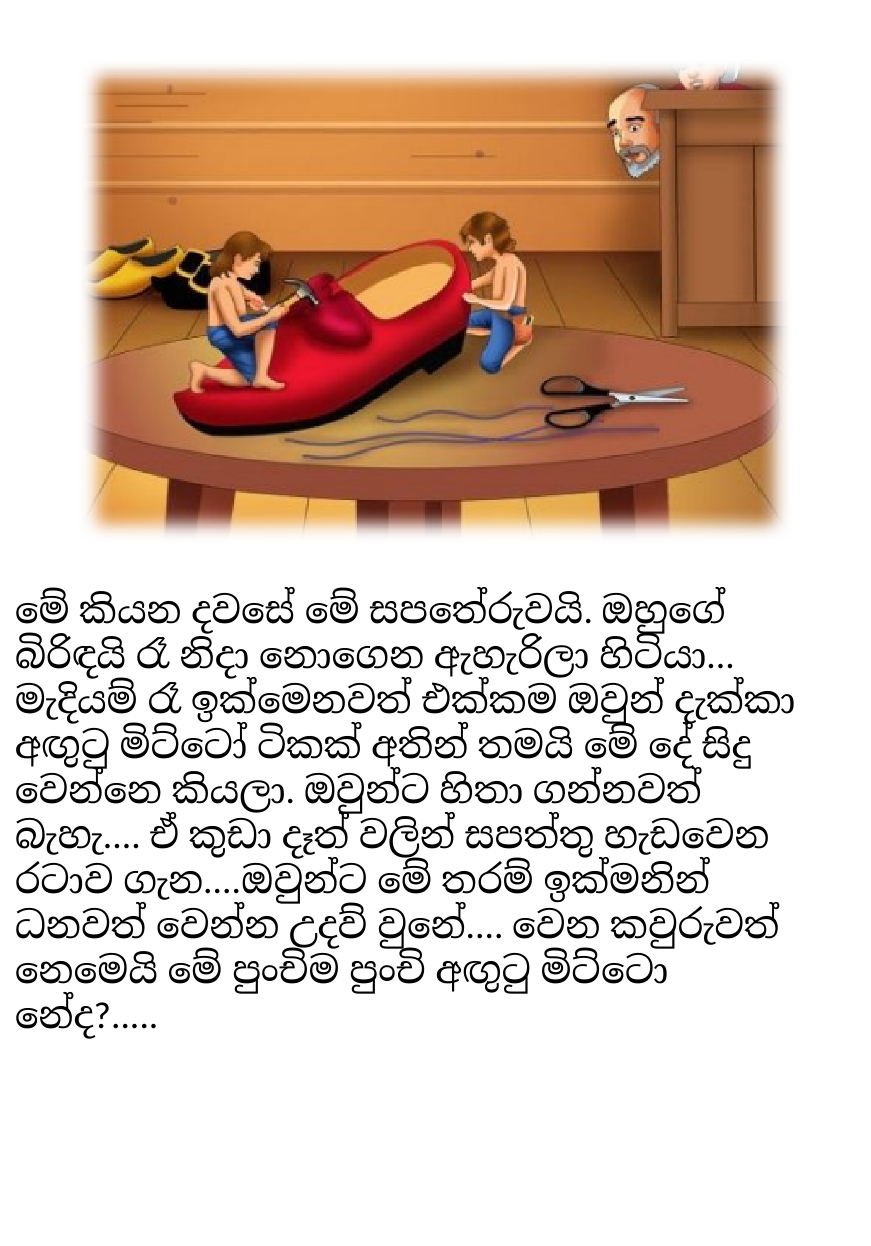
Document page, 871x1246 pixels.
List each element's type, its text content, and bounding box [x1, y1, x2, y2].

picture [78, 59, 792, 543]
text_box මේ කියන දවසේ මේ සපතේරුවයි. ඔහුගේ බිරිඳයි රෑ නිදා නොගෙන ඇහැරිලා හිටියා... මැදියම් රෑ ඉක්මෙනවත් එක්කම ඔවුන් දැක්කා අඟුටු මිට්ටෝ ටිකක් අතින් තමයි මේ දේ සිදු වෙන්නෙ කියලා. ඔවුන්ට හිතා ගන්නවත් බැහැ.... ඒ කුඩා දෑත් වලින් සපත්තු හැඩවෙන රටාව ගැන....ඔවුන්ට මේ තරම් ඉක්මනින් ධනවත් වෙන්න උදව් වුනේ.... වෙන කවුරුවත් නෙමෙයි මේ පුංචිම පුංචි අඟුටු මිට්ටො නේද?..... [0, 578, 824, 1044]
